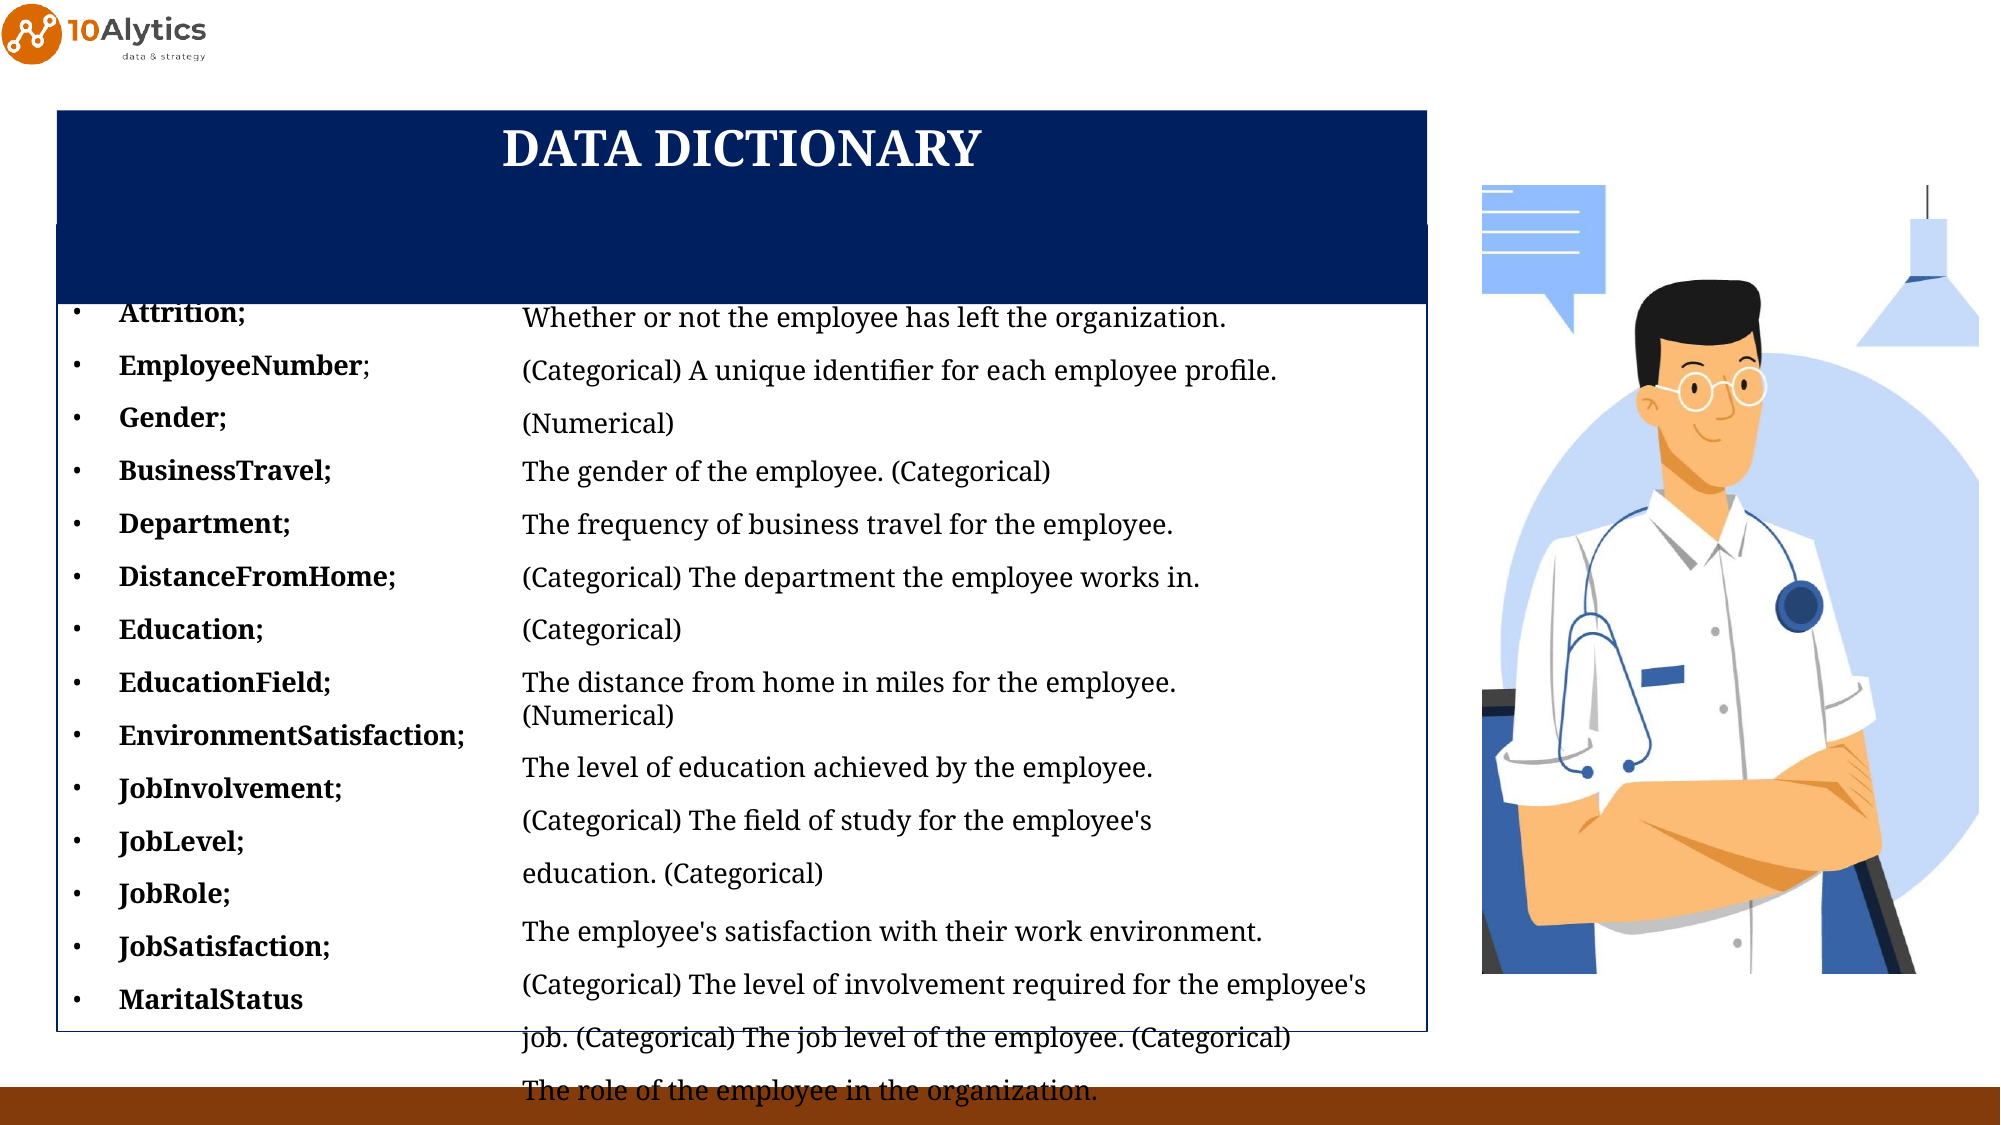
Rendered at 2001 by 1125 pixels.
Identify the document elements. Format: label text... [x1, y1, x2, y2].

text_box The age of the employee. (Numerical) Whether or not the employee has left the organization. (Categorical) A unique identifier for each employee profile. (Numerical) The gender of the employee. (Categorical) The frequency of business travel for the employee. (Categorical) The department the employee works in. (Categorical) The distance from home in miles for the employee. (Numerical) The level of education achieved by the employee. (Categorical) The field of study for the employee's education. (Categorical) The employee's satisfaction with their work environment. (Categorical) The level of involvement required for the employee's job. (Categorical) The job level of the employee. (Categorical) The role of the employee in the organization. (Categorical) The employee's satisfaction with their job. (Categorical) The marital status of the employee. (Categorical) [519, 305, 1370, 1125]
picture [1, 3, 206, 65]
title DATA DICTIONARY [56, 110, 1428, 305]
text_box [1370, 305, 1428, 1032]
picture [1482, 185, 1979, 974]
text_box [56, 305, 519, 1032]
text_box Age; Attrition; EmployeeNumber; Gender; BusinessTravel; Department; DistanceFromHome; Education; EducationField; EnvironmentSatisfaction; JobInvolvement; JobLevel; JobRole; JobSatisfaction; MaritalStatus [69, 305, 482, 1016]
